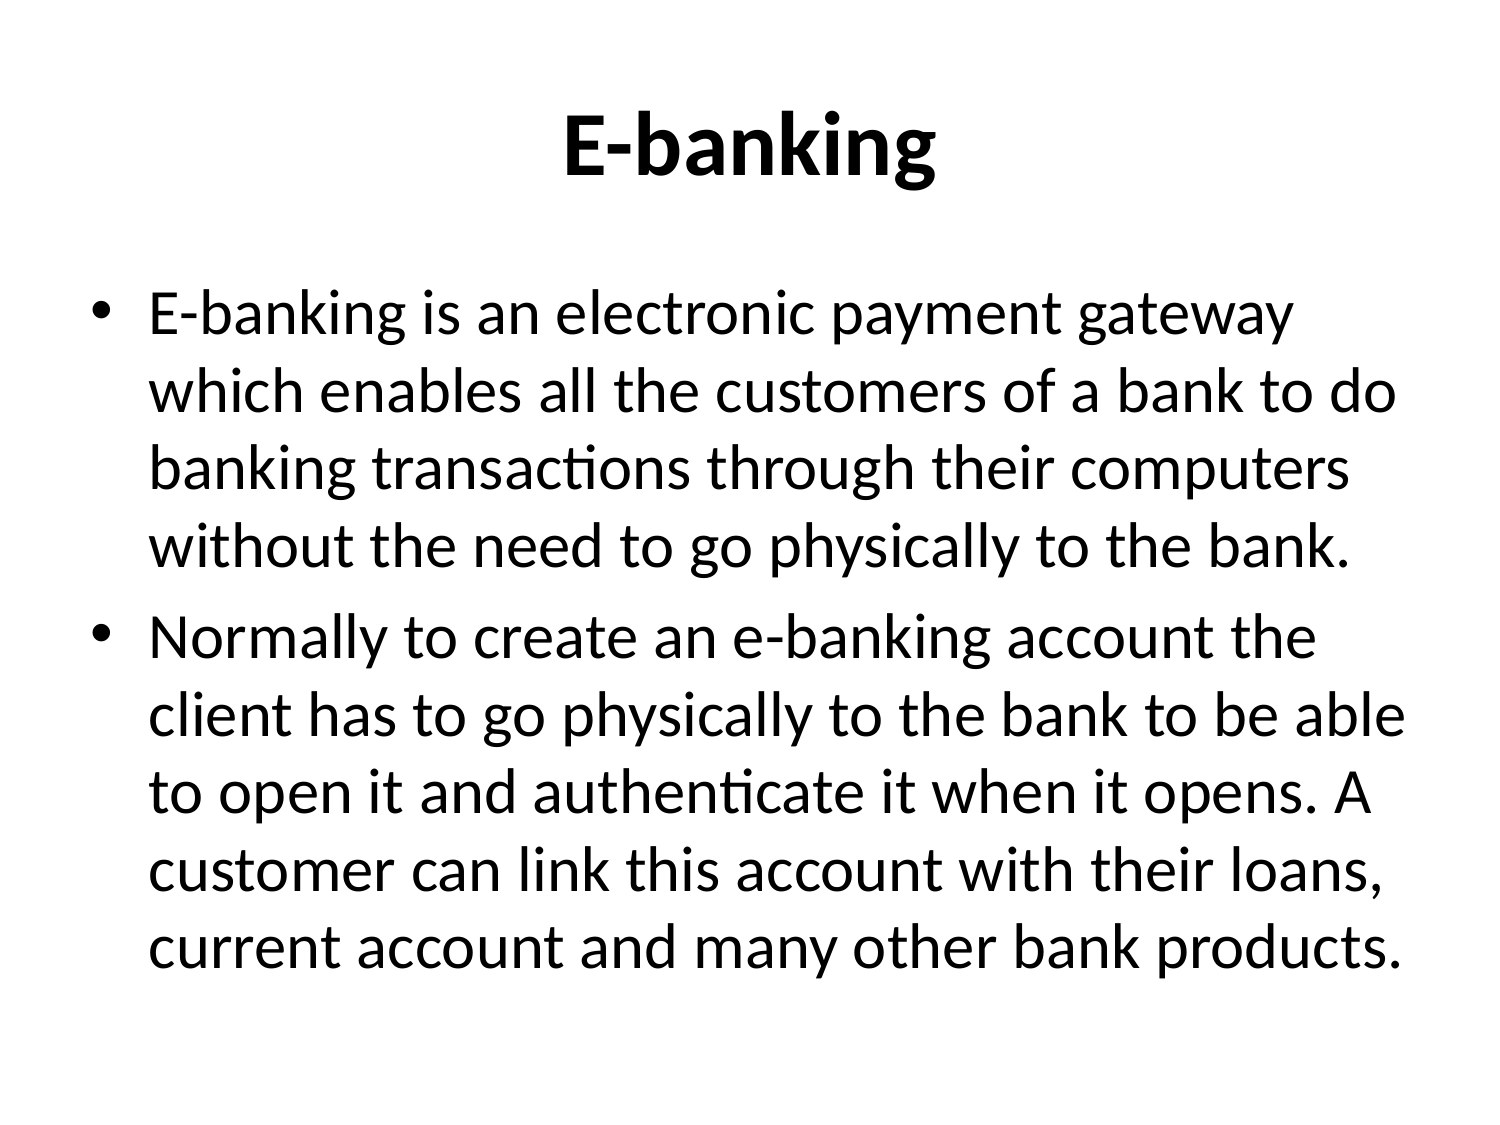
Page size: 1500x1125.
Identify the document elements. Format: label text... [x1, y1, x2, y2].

list E-banking is an electronic payment gateway which enables all the customers of a bank to do banking transactions through their computers without the need to go physically to the bank. Normally to create an e-banking account the client has to go physically to the bank to be able to open it and authenticate it when it opens. A customer can link this account with their loans, current account and many other bank products. [75, 262, 1425, 1005]
title E-banking [75, 45, 1425, 233]
